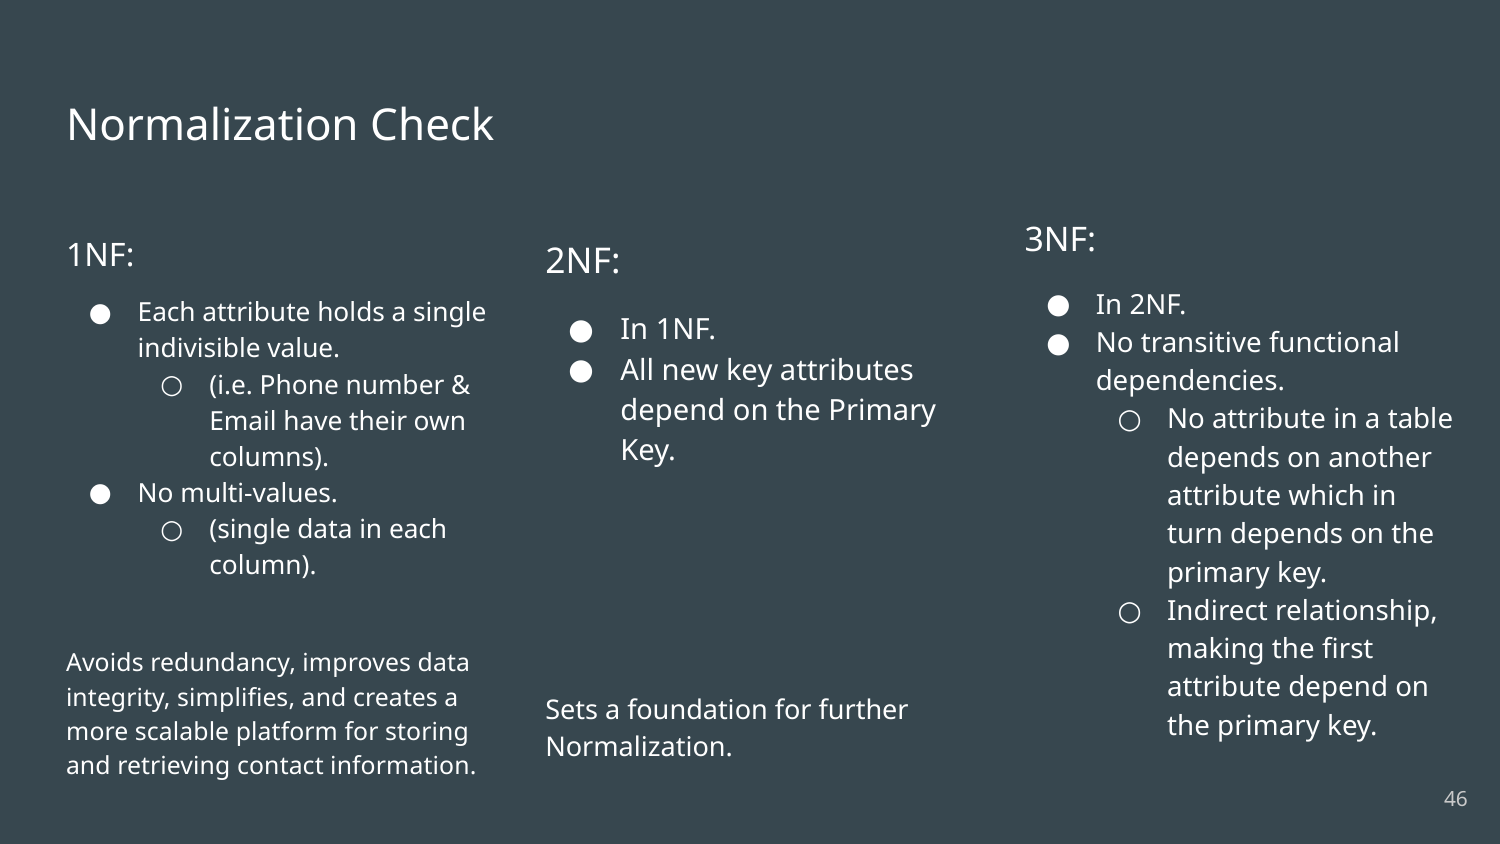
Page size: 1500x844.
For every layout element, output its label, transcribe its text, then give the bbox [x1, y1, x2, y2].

list 2NF: In 1NF. All new key attributes depend on the Primary Key. Sets a foundation for further Normalization. [530, 216, 991, 786]
list 3NF: In 2NF. No transitive functional dependencies. No attribute in a table depends on another attribute which in turn depends on the primary key. Indirect relationship, making the first attribute depend on the primary key. [1009, 196, 1471, 786]
slide_number ‹#› [1392, 767, 1483, 833]
list 1NF: Each attribute holds a single indivisible value. (i.e. Phone number & Email have their own columns). No multi-values. (single data in each column). Avoids redundancy, improves data integrity, simplifies, and creates a more scalable platform for storing and retrieving contact information. [51, 212, 512, 802]
title Normalization Check [51, 39, 512, 164]
